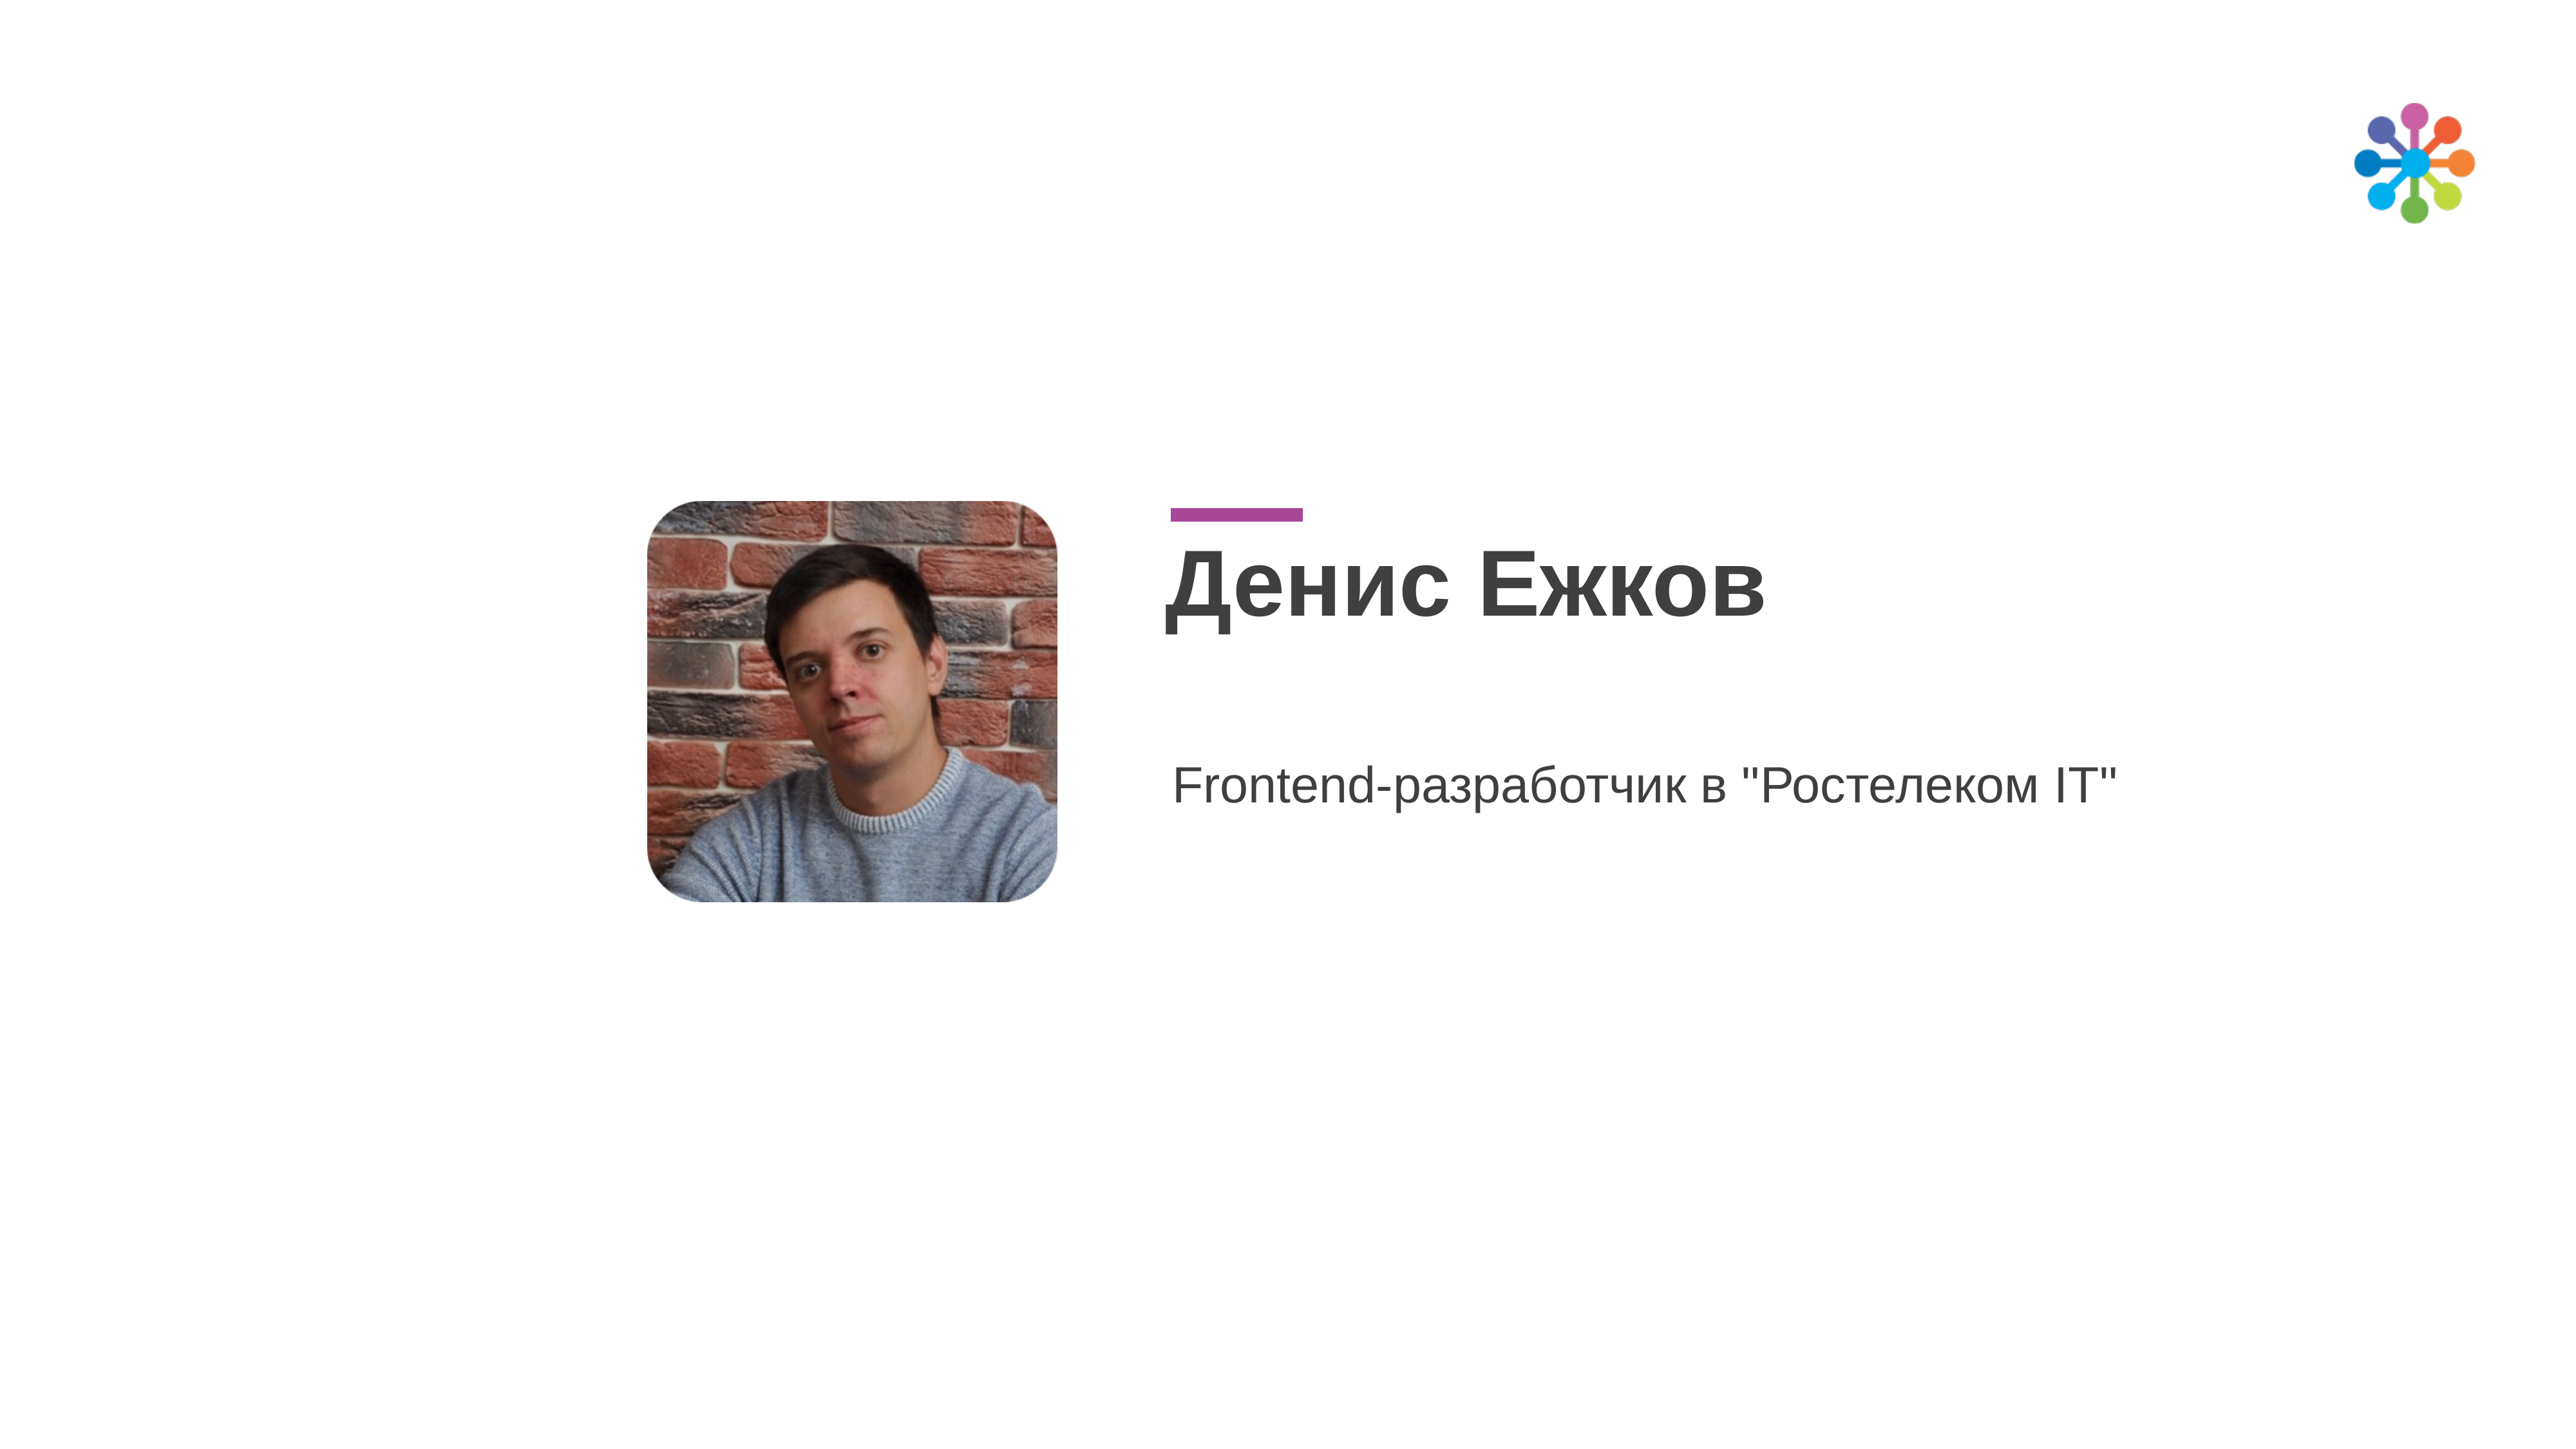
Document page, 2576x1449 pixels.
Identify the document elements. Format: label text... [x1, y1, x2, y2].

picture [2354, 103, 2476, 225]
text_box Денис Ежков [1159, 538, 2031, 639]
text_box Frontend-разработчик в "Ростелеком IT" [1167, 746, 2277, 818]
picture [647, 501, 1057, 902]
